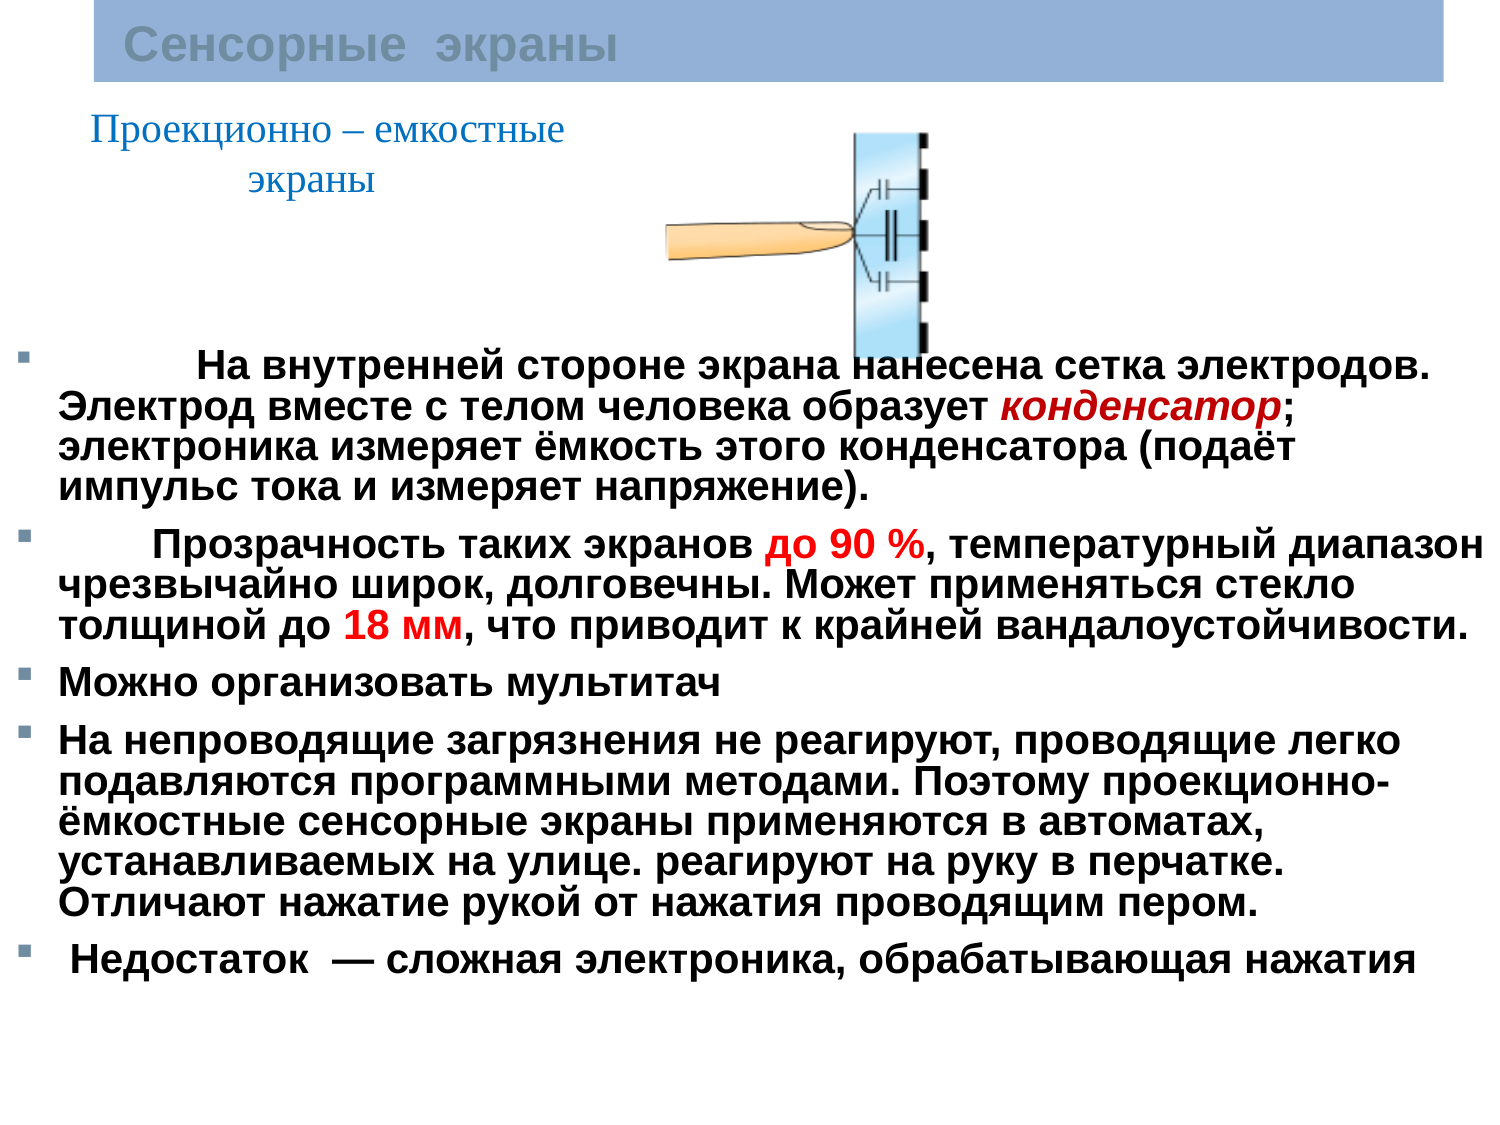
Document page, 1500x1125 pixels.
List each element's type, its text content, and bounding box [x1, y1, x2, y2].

picture [644, 116, 938, 376]
list На внутренней стороне экрана нанесена сетка электродов. Электрод вместе с телом человека образует конденсатор; электроника измеряет ёмкость этого конденсатора (подаёт импульс тока и измеряет напряжение). Прозрачность таких экранов до 90 %, температурный диапазон чрезвычайно широк, долговечны. Может применяться стекло толщиной до 18 мм, что приводит к крайней вандалоустойчивости. Можно организовать мультитач На непроводящие загрязнения не реагируют, проводящие легко подавляются программными методами. Поэтому проекционно-ёмкостные сенсорные экраны применяются в автоматах, устанавливаемых на улице. реагируют на руку в перчатке. Отличают нажатие рукой от нажатия проводящим пером. Недостаток — сложная электроника, обрабатывающая нажатия [0, 339, 1500, 1005]
title Сенсорные экраны [93, 0, 1444, 82]
text_box Проекционно – емкостные экраны [75, 93, 591, 209]
